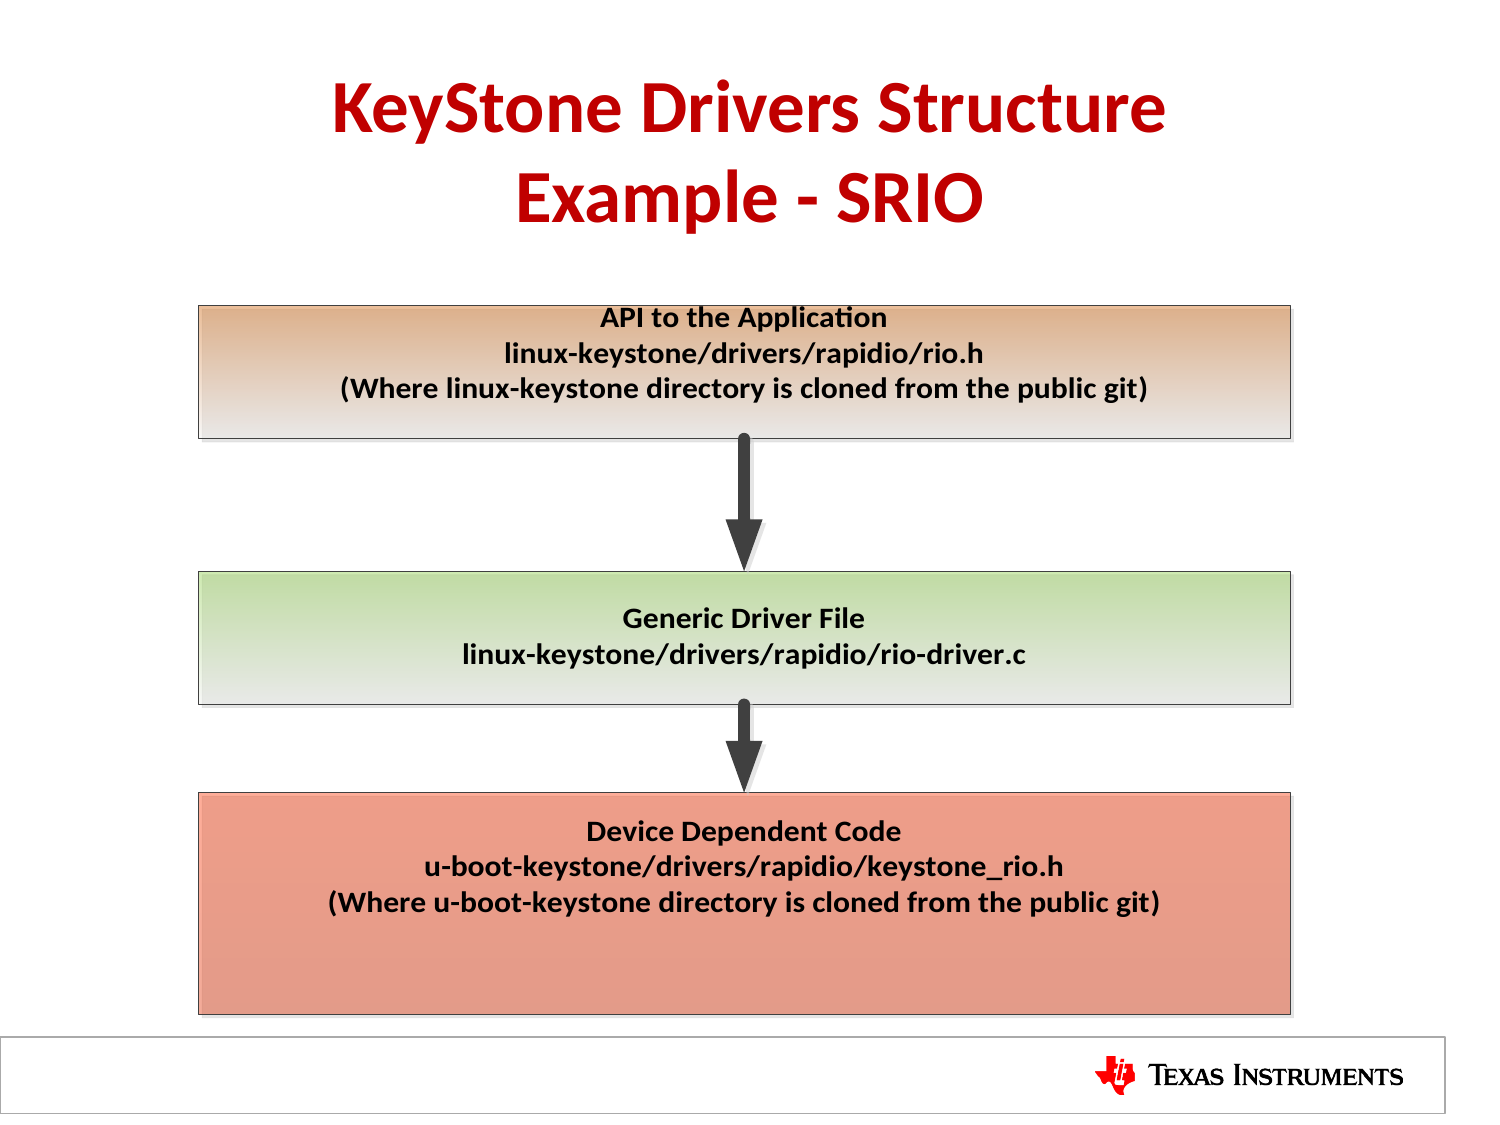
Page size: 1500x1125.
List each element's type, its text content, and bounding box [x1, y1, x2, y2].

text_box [194, 298, 1298, 1022]
title KeyStone Drivers Structure Example - SRIO [74, 44, 1426, 251]
picture [1095, 1056, 1403, 1095]
